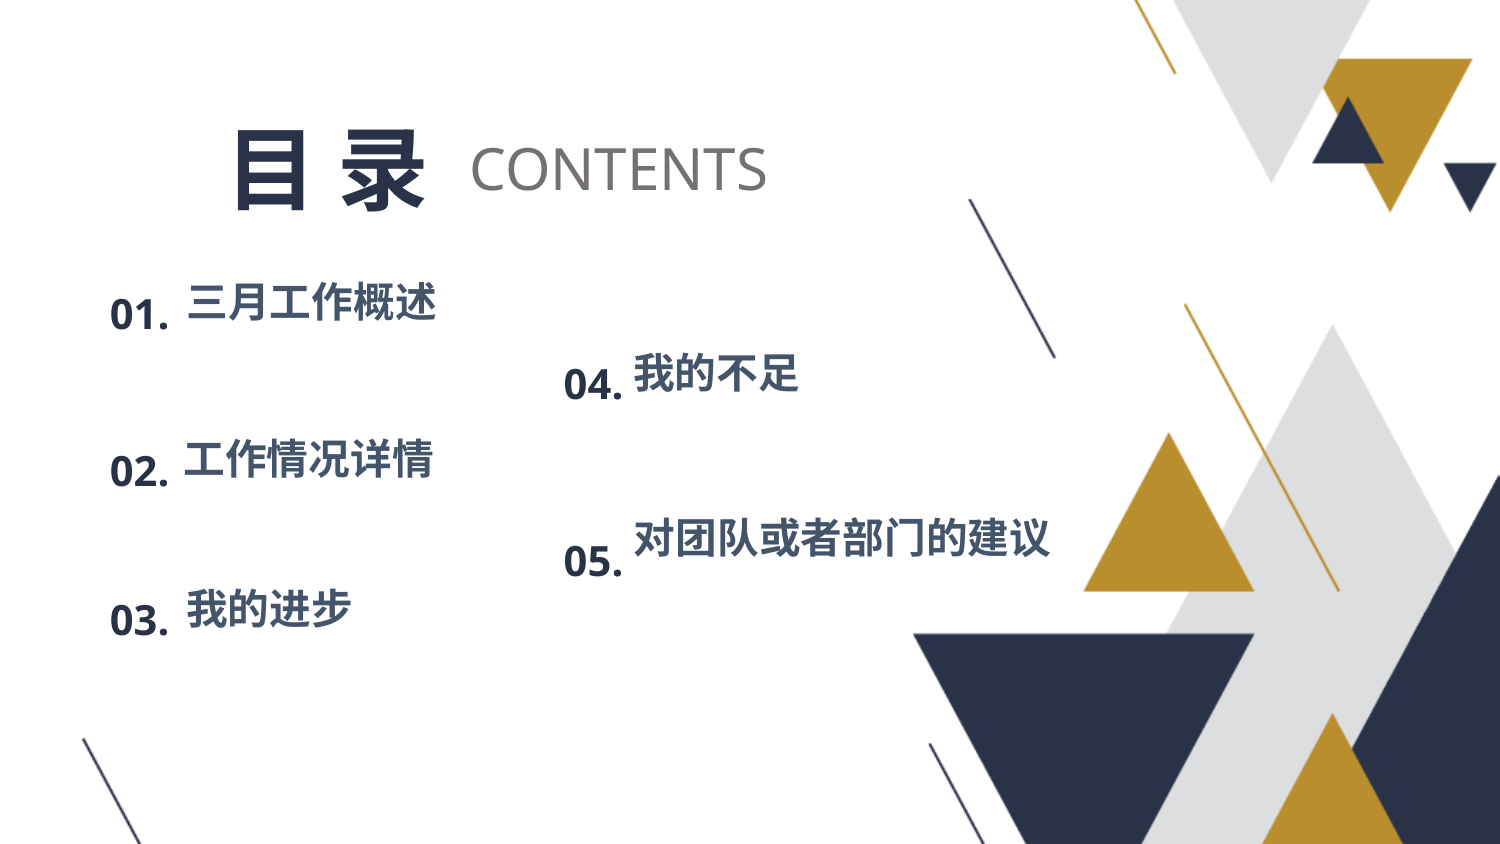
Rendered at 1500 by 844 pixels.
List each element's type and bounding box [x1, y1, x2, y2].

text_box [95, 575, 369, 652]
text_box [549, 339, 816, 417]
text_box [95, 268, 453, 346]
text_box [549, 504, 1067, 593]
text_box [95, 425, 450, 504]
picture [0, 0, 1500, 844]
